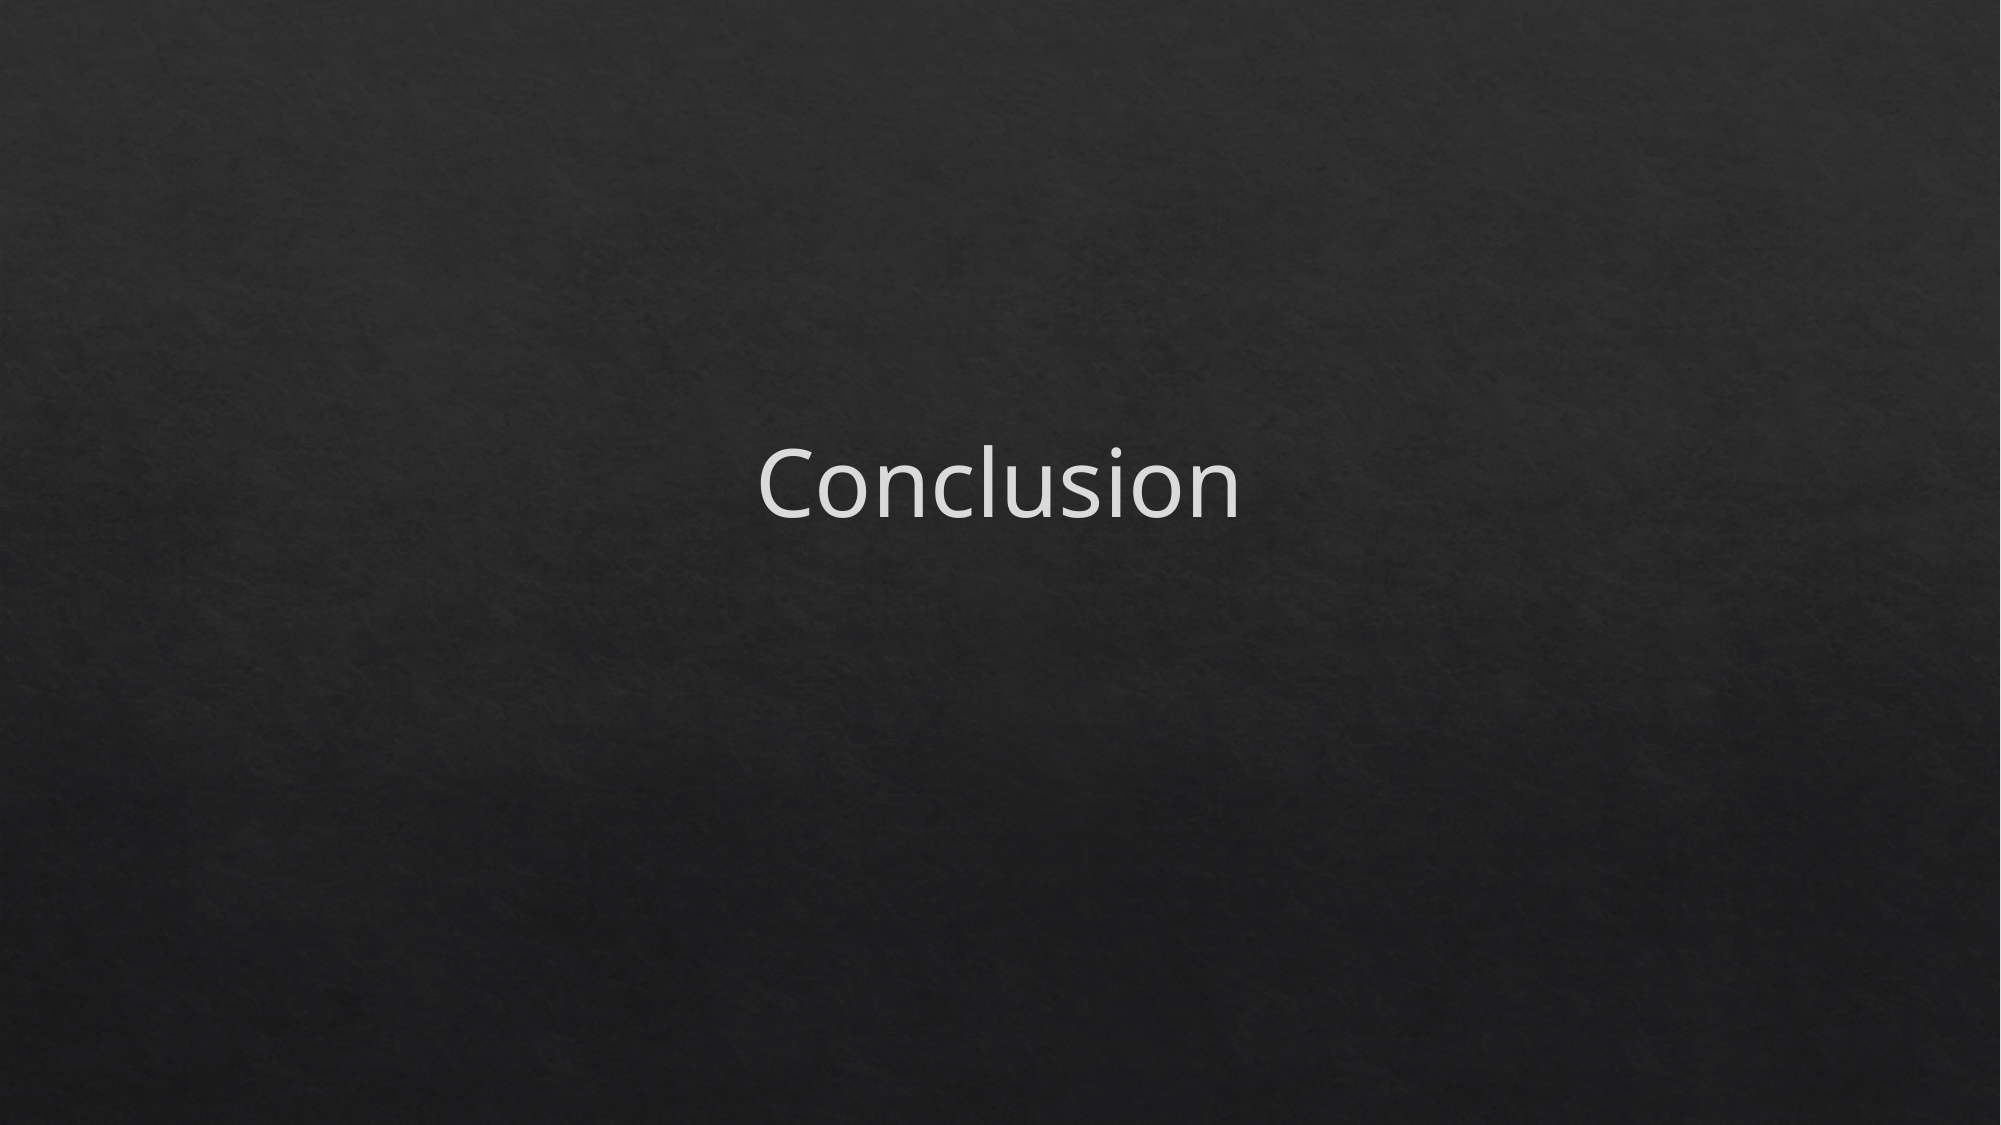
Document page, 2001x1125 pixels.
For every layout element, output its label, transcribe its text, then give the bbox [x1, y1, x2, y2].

text_box Conclusion [324, 44, 1675, 916]
